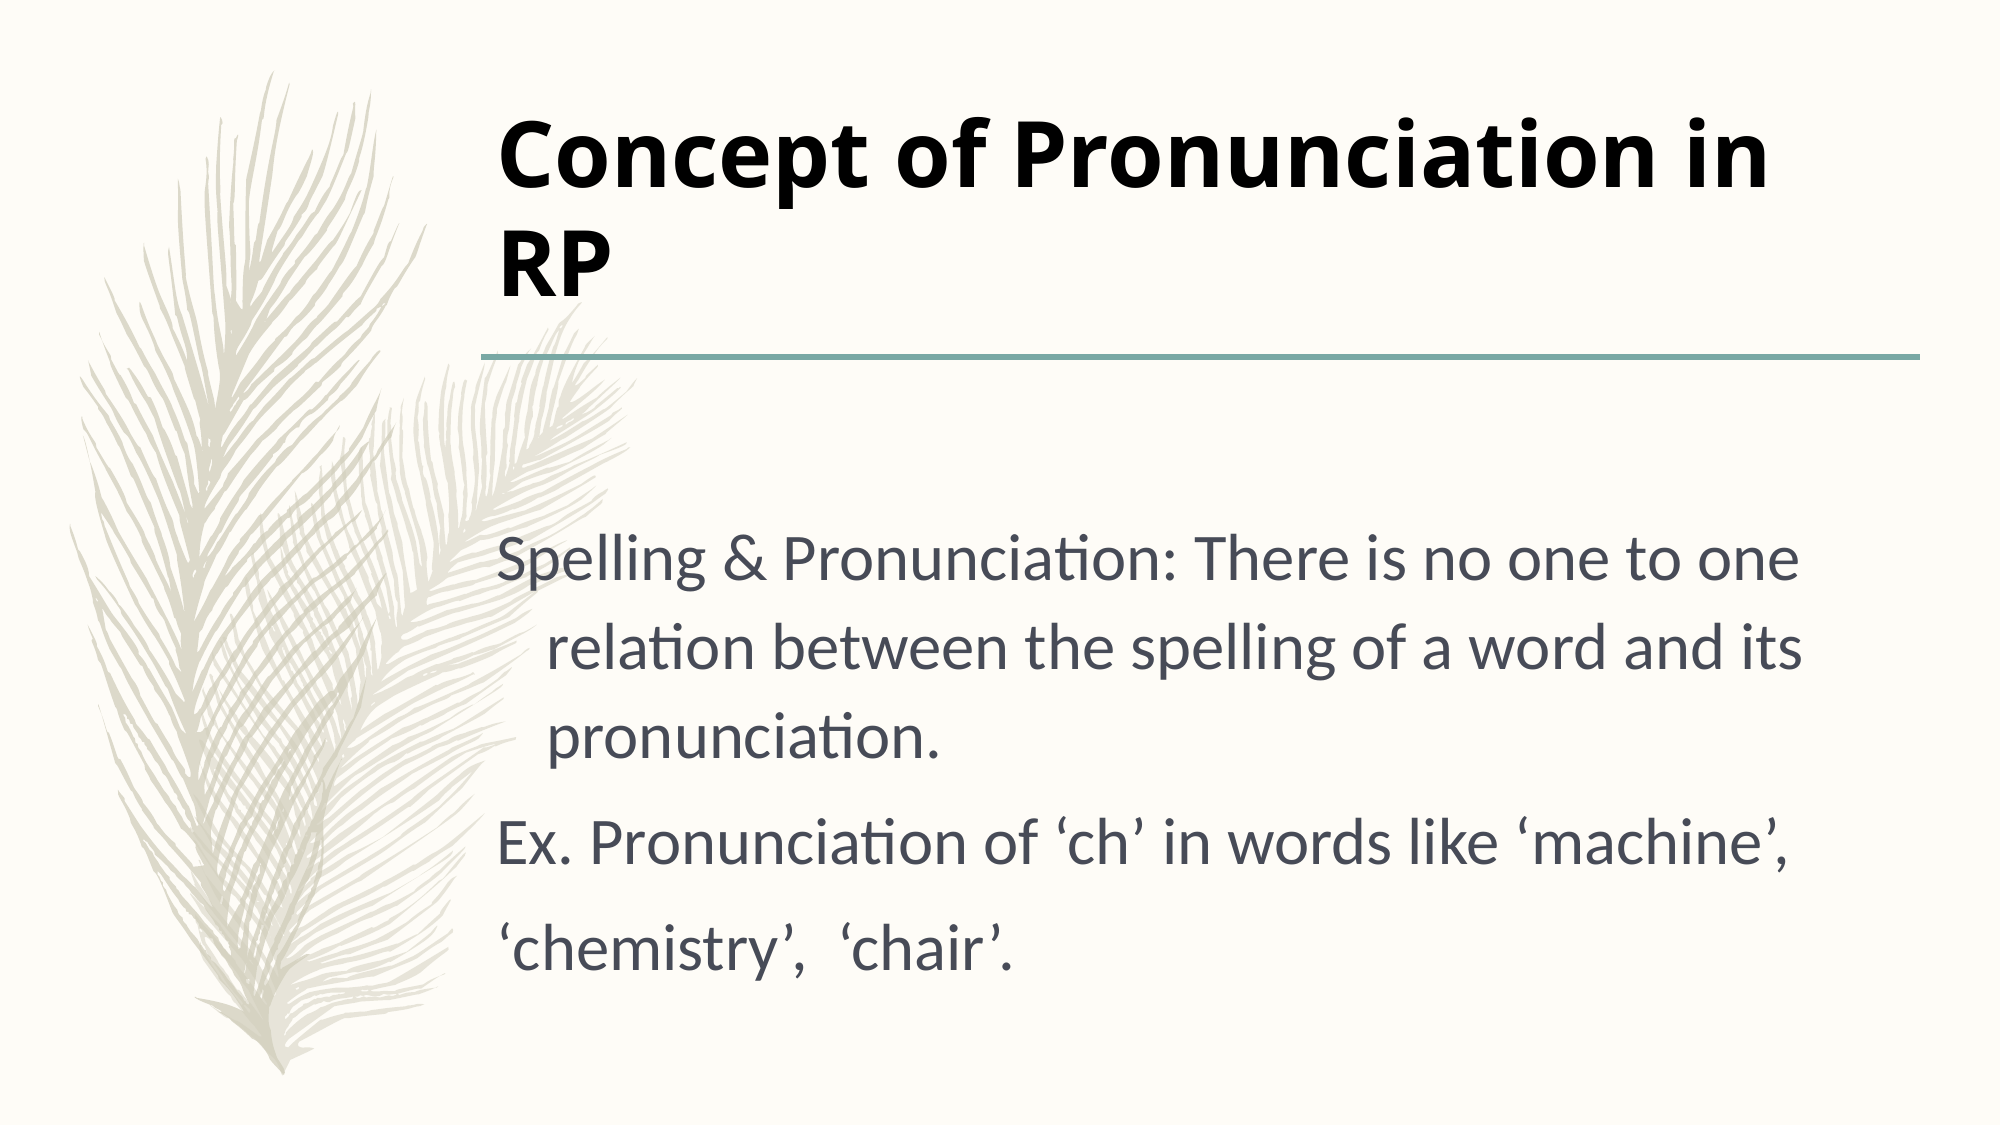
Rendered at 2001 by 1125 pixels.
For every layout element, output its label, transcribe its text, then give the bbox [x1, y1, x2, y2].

list Spelling & Pronunciation: There is no one to one relation between the spelling of a word and its pronunciation. Ex. Pronunciation of ‘ch’ in words like ‘machine’, ‘chemistry’, ‘chair’. [481, 399, 1921, 999]
title Concept of Pronunciation in RP [481, 93, 1920, 350]
